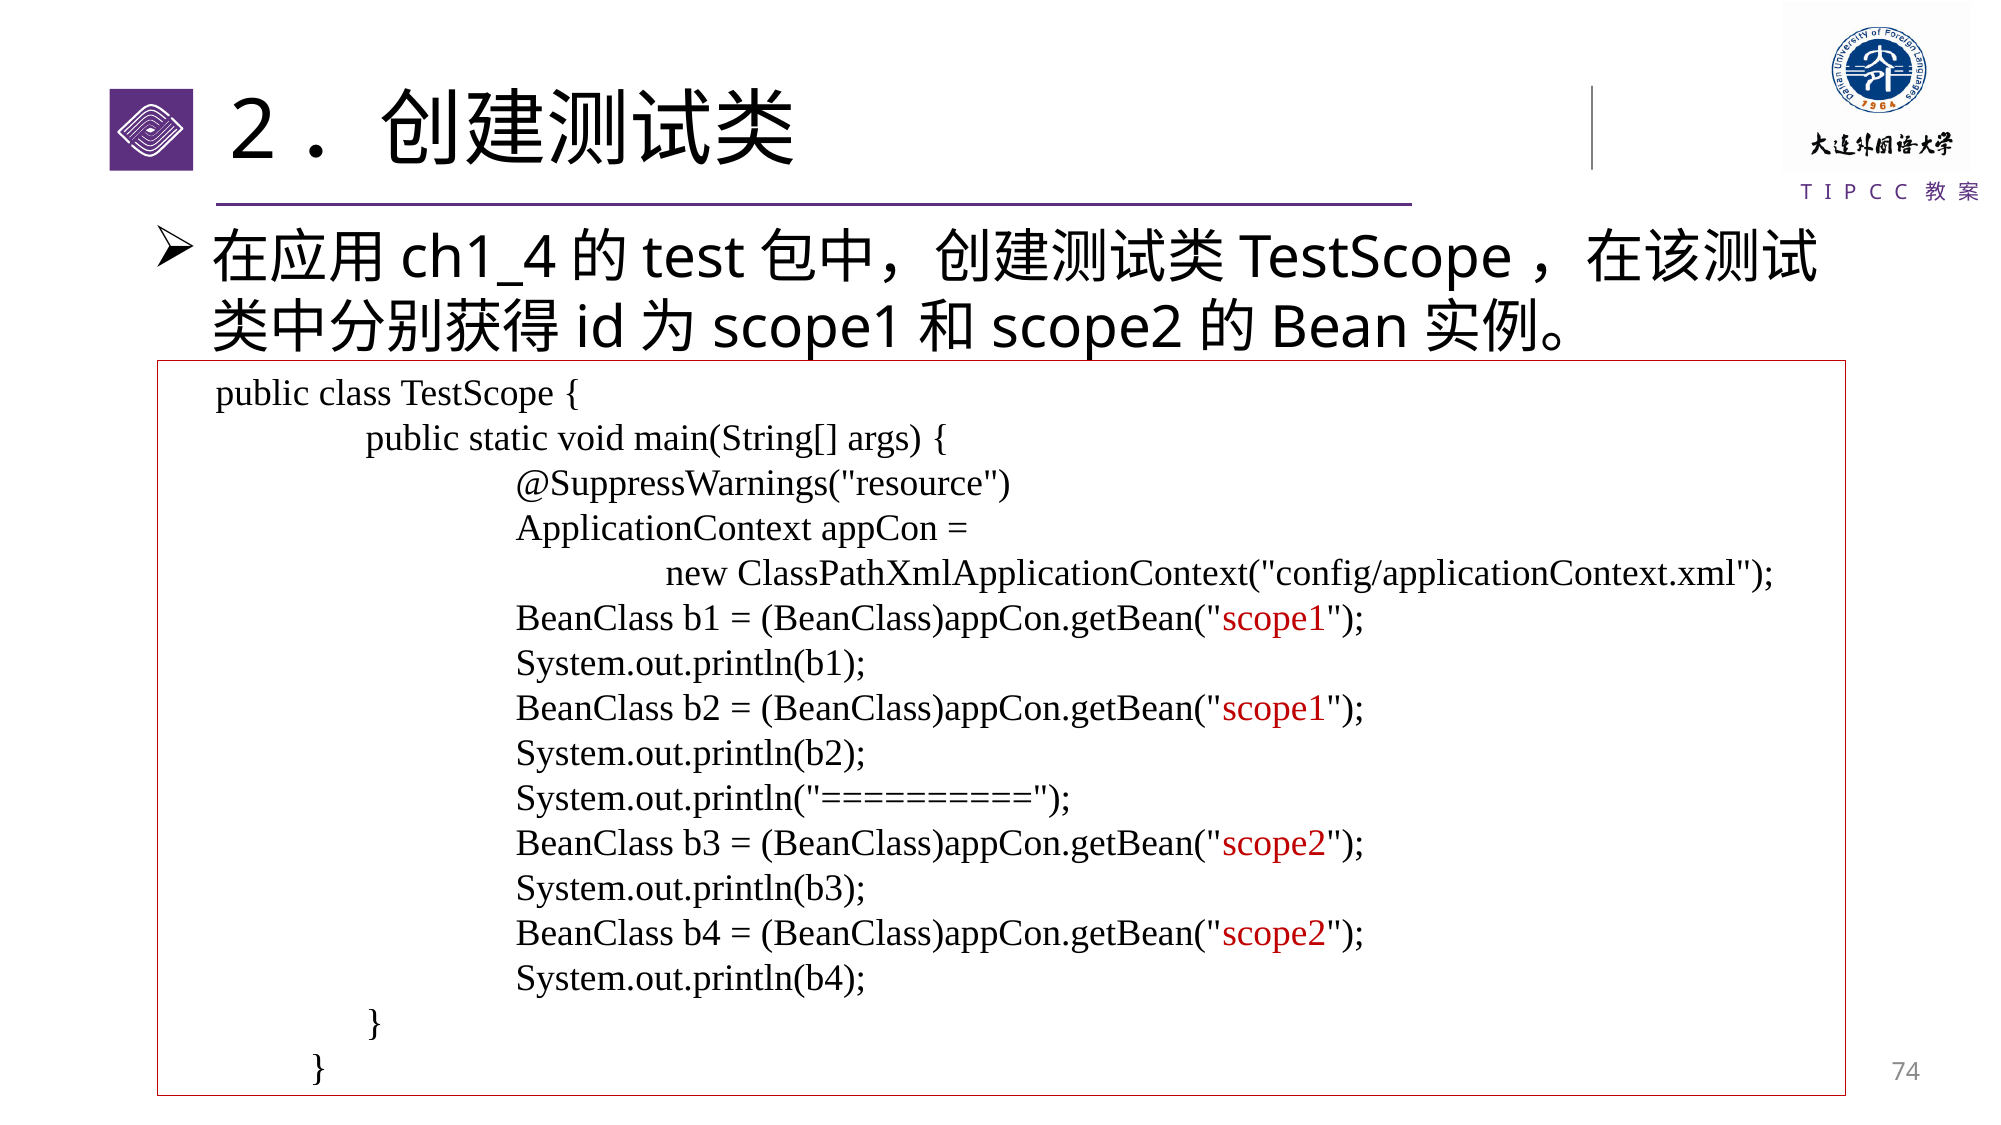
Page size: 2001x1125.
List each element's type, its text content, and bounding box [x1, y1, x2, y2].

title 2．创建测试类 [214, 59, 1564, 205]
list 在应用ch1_4的test包中，创建测试类TestScope，在该测试类中分别获得id为scope1和scope2的Bean实例。 [137, 211, 1863, 964]
picture [1782, 2, 1971, 172]
text_box public class TestScope { public static void main(String[] args) { @SuppressWarnings("resource") ApplicationContext appCon = new ClassPathXmlApplicationContext("config/applicationContext.xml"); BeanClass b1 = (BeanClass)appCon.getBean("scope1"); System.out.println(b1); BeanClass b2 = (BeanClass)appCon.getBean("scope1"); System.out.println(b2); System.out.println("=========="); BeanClass b3 = (BeanClass)appCon.getBean("scope2"); System.out.println(b3); BeanClass b4 = (BeanClass)appCon.getBean("scope2"); System.out.println(b4); } } [157, 360, 1846, 1096]
slide_number 73 [1485, 1042, 1936, 1103]
